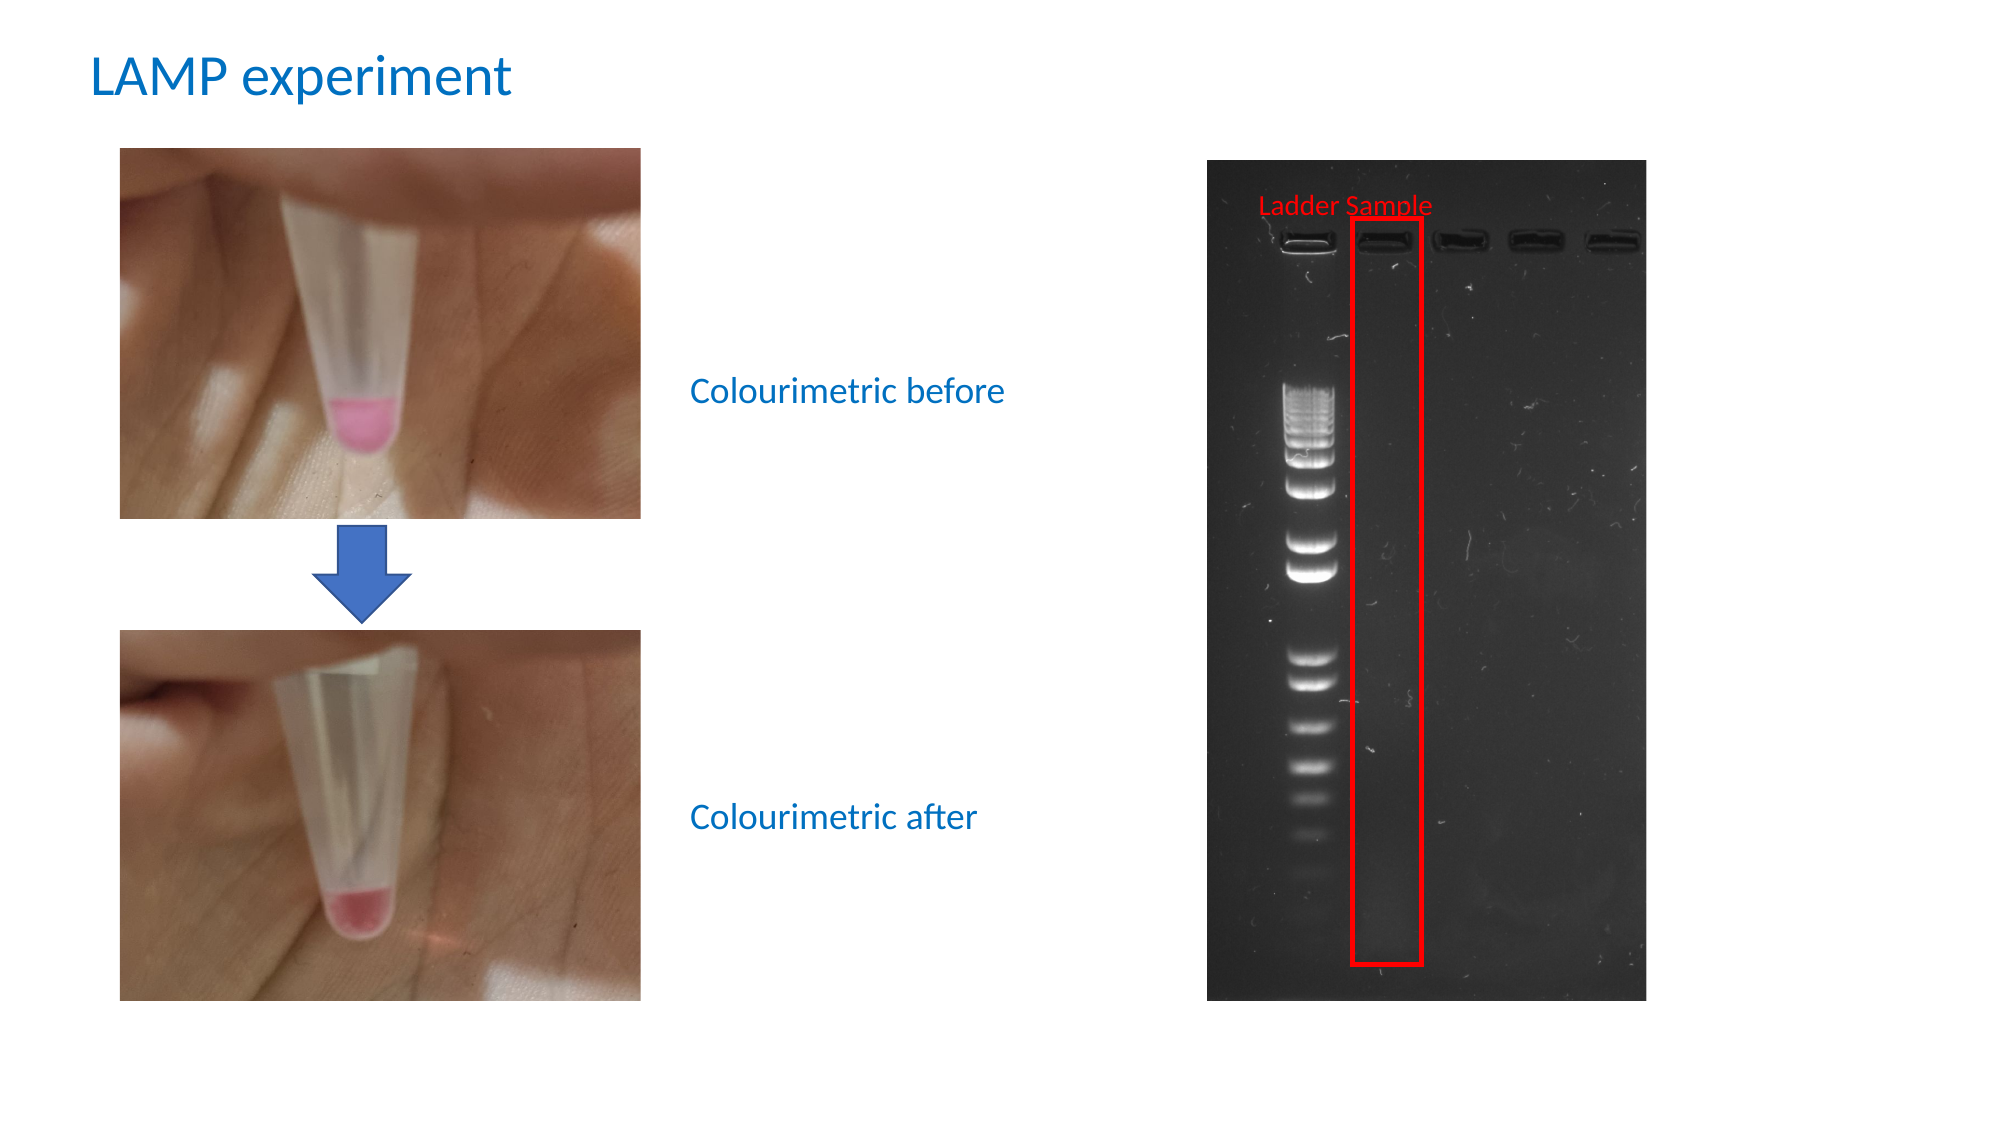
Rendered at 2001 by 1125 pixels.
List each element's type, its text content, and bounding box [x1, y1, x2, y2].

picture [119, 629, 641, 1001]
picture [119, 148, 641, 519]
text_box Colourimetric before [675, 358, 1080, 419]
text_box [311, 524, 413, 625]
text_box Colourimetric after [675, 784, 1080, 845]
text_box LAMP experiment [75, 30, 1000, 115]
picture [1207, 160, 1649, 1001]
